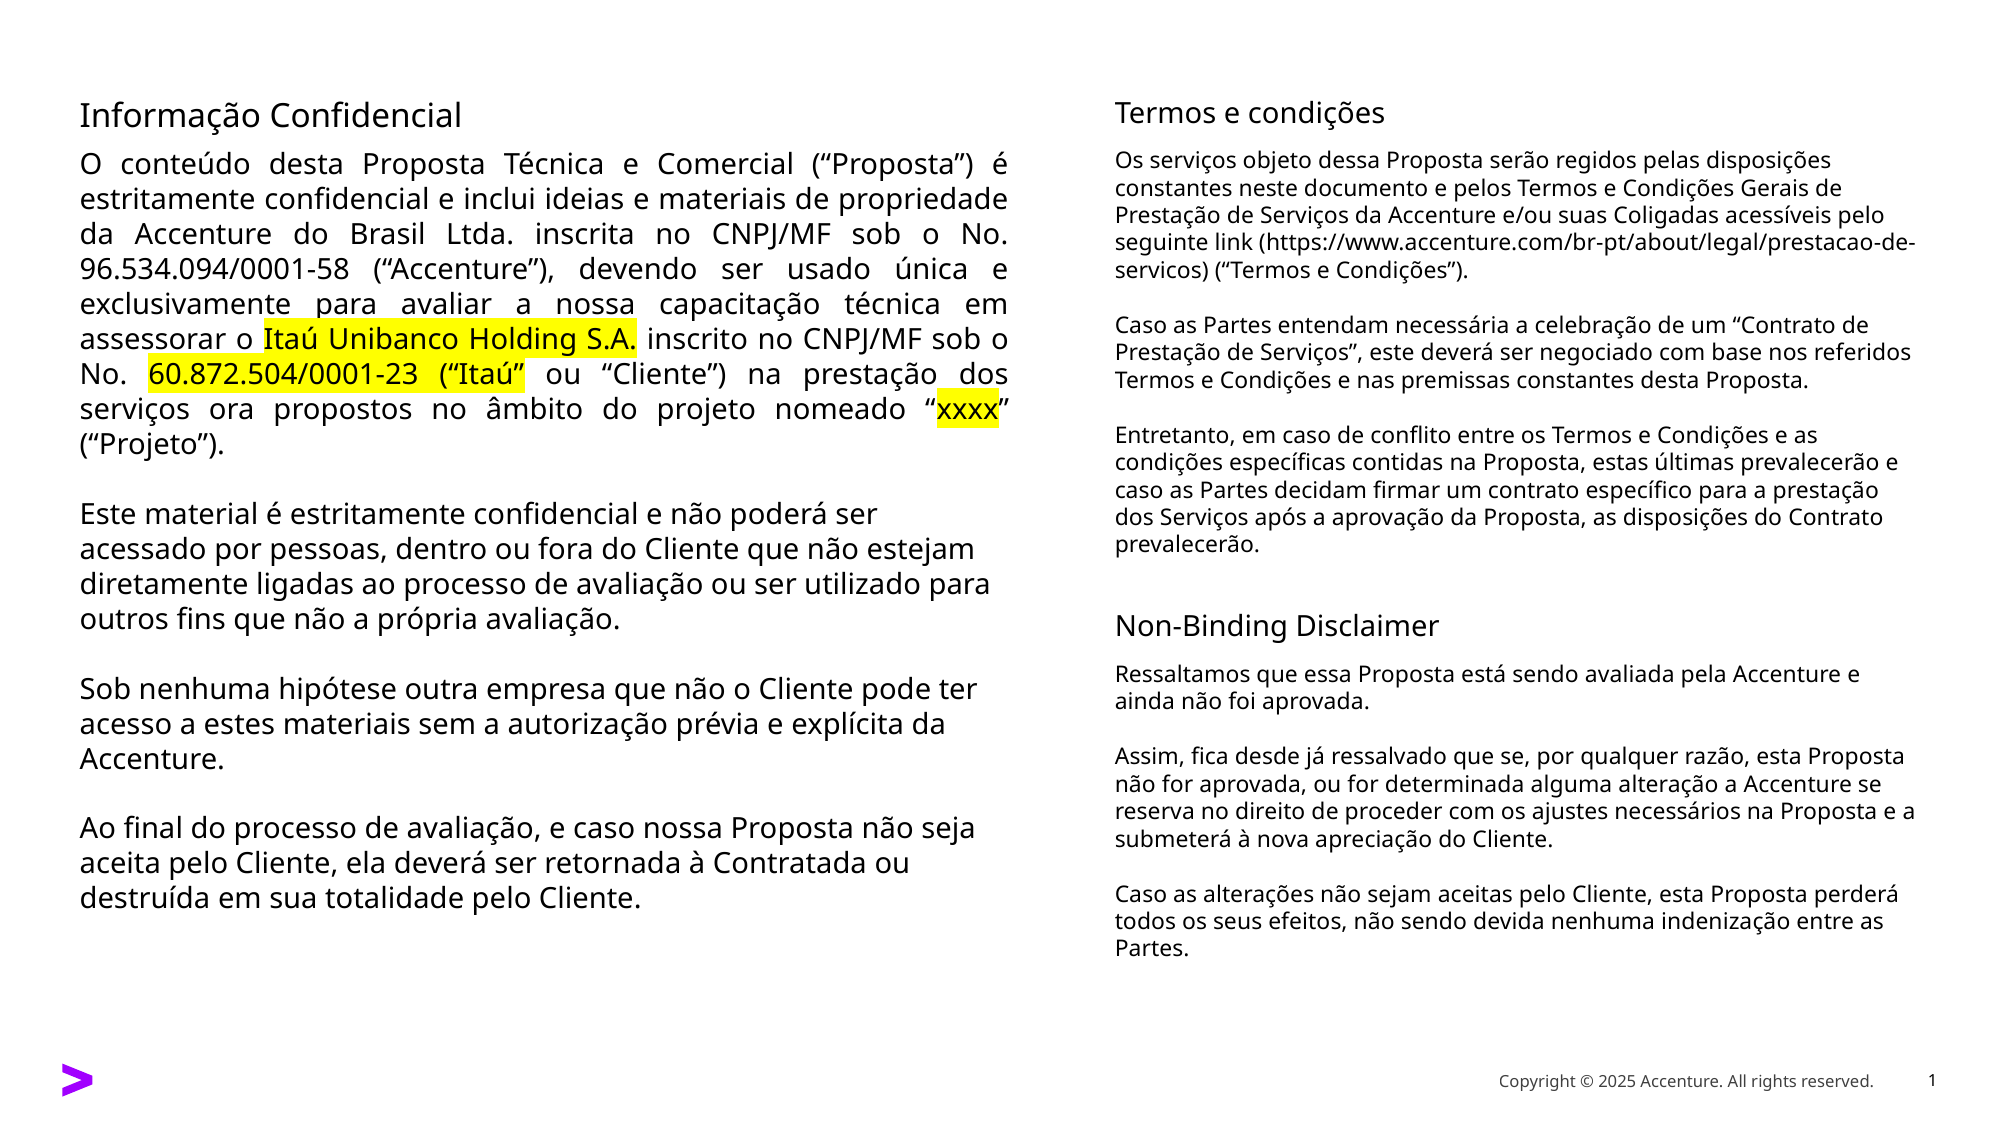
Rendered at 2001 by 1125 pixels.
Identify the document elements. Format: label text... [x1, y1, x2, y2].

slide_number 1 [1883, 1064, 1938, 1098]
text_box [1107, 86, 1928, 552]
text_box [71, 86, 1017, 983]
footer Copyright © 2025 Accenture. All rights reserved. [1200, 1064, 1875, 1097]
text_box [1107, 599, 1928, 983]
